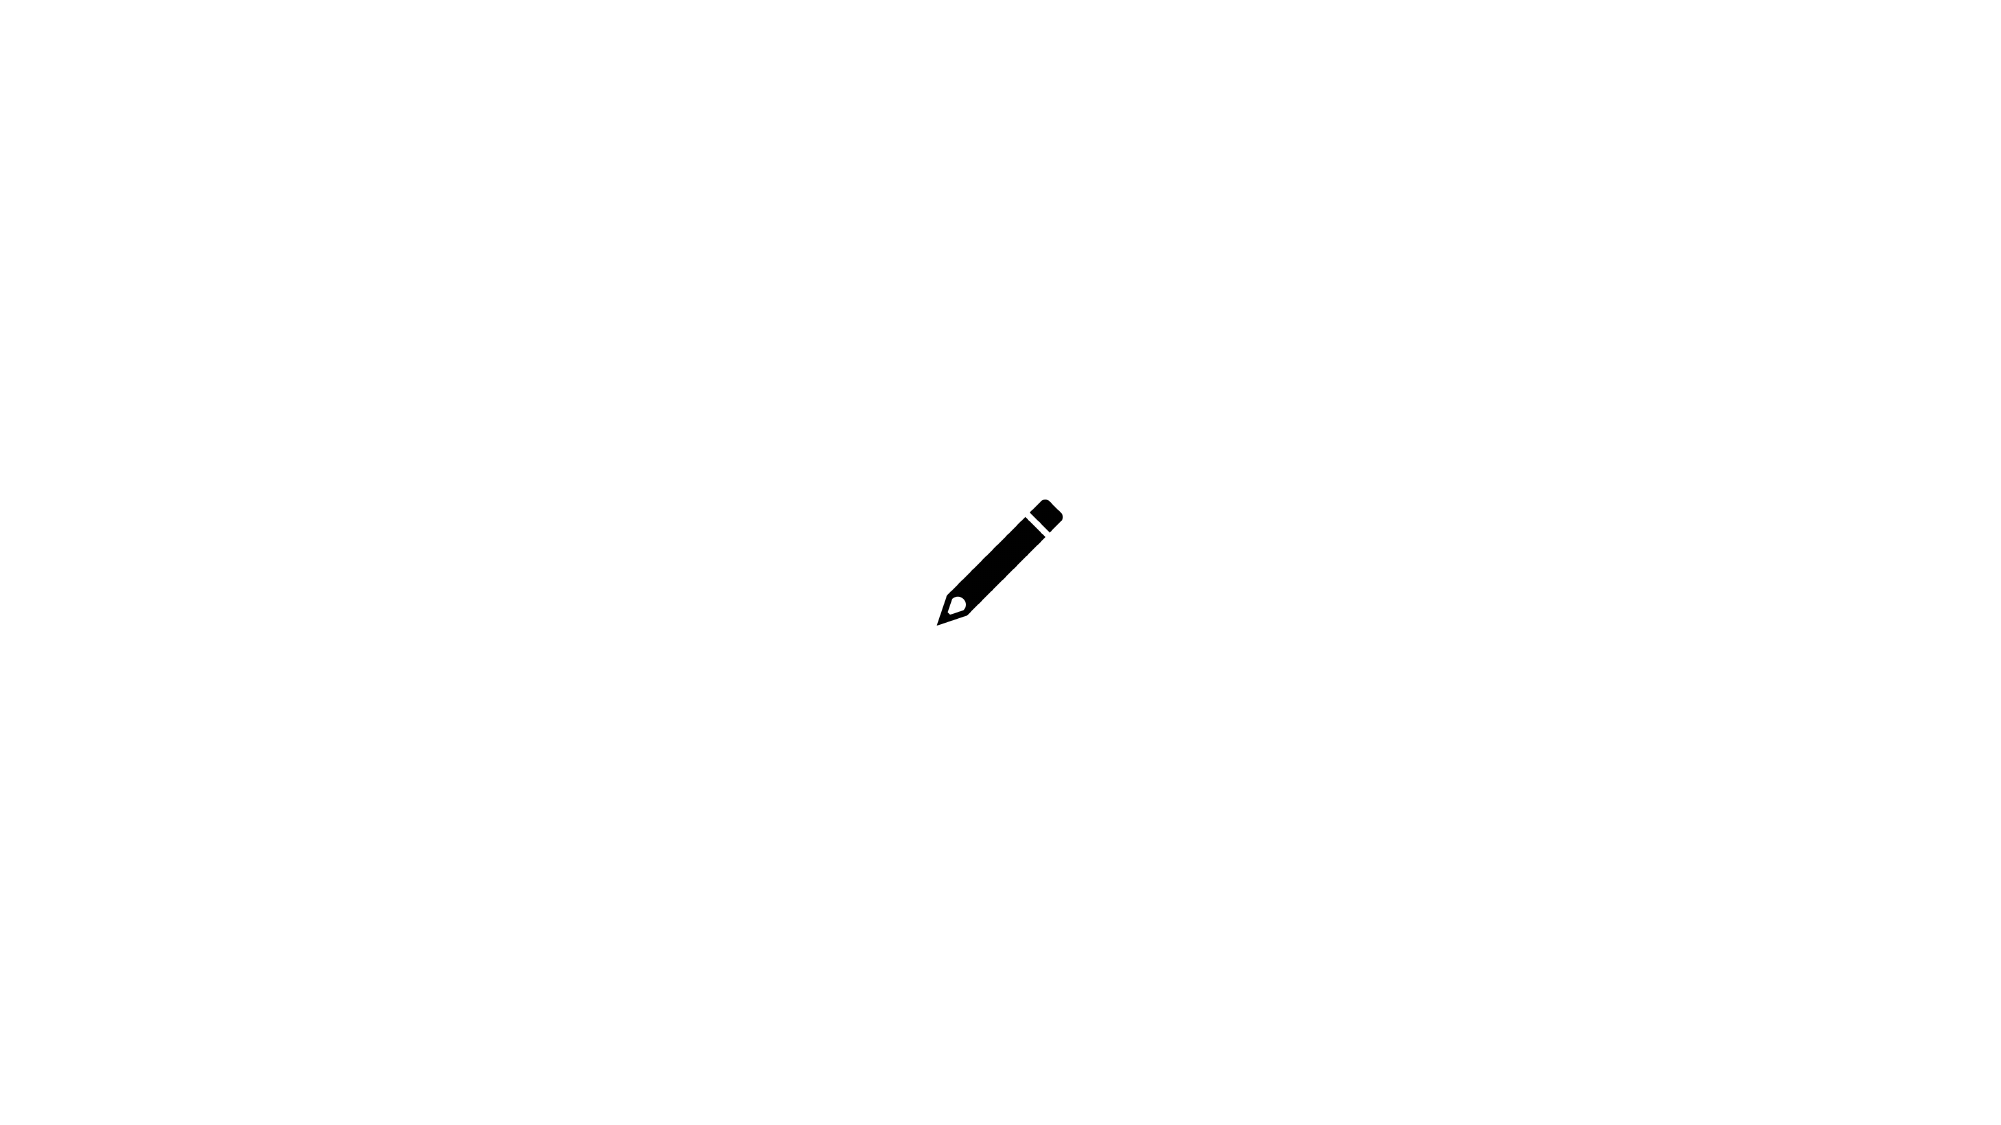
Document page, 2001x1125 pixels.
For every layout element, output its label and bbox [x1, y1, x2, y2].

picture [924, 487, 1075, 638]
